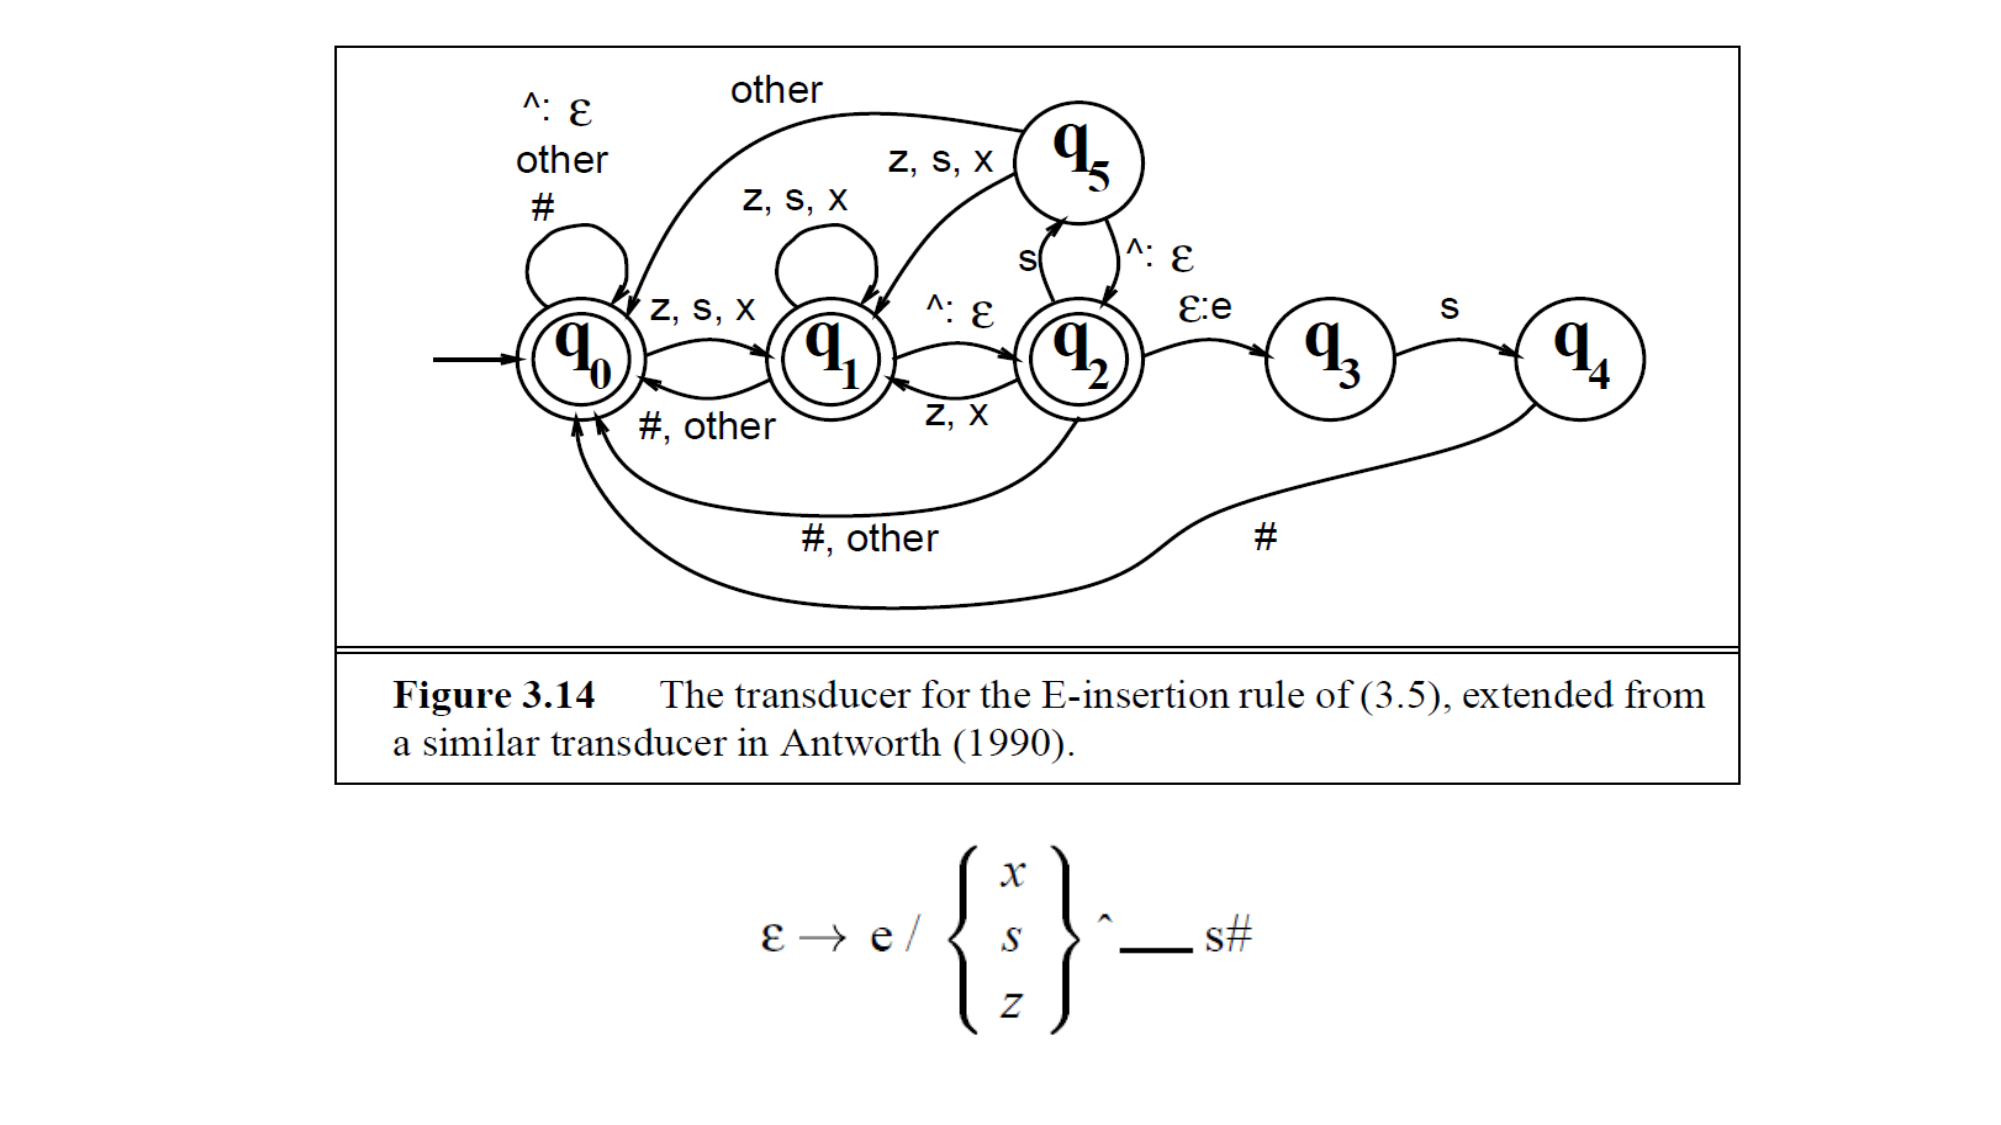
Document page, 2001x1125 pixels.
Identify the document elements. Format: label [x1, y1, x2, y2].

picture [320, 26, 1758, 806]
picture [730, 826, 1270, 1052]
